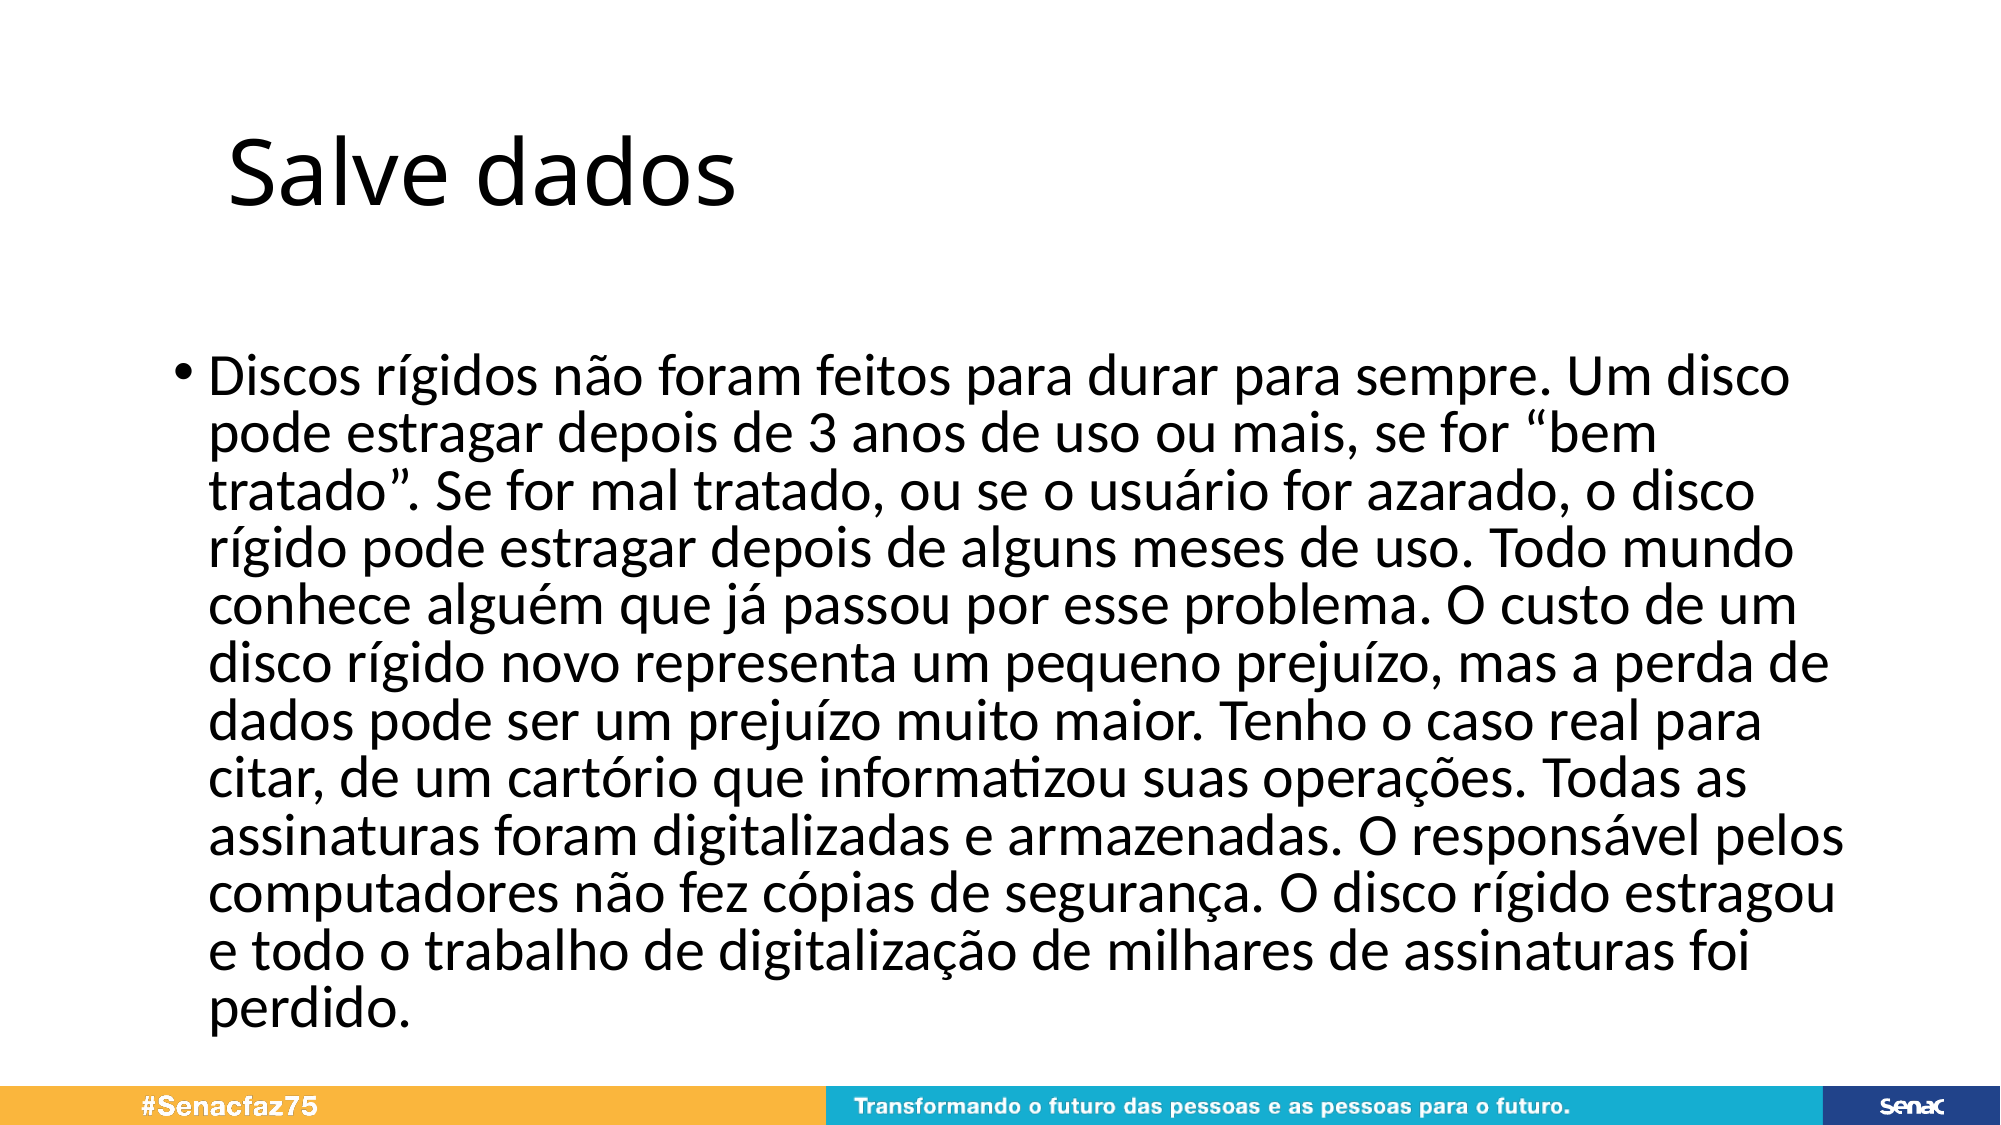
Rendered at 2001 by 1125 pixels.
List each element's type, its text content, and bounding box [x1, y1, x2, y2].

list Discos rígidos não foram feitos para durar para sempre. Um disco pode estragar depois de 3 anos de uso ou mais, se for “bem tratado”. Se for mal tratado, ou se o usuário for azarado, o disco rígido pode estragar depois de alguns meses de uso. Todo mundo conhece alguém que já passou por esse problema. O custo de um disco rígido novo representa um pequeno prejuízo, mas a perda de dados pode ser um prejuízo muito maior. Tenho o caso real para citar, de um cartório que informatizou suas operações. Todas as assinaturas foram digitalizadas e armazenadas. O responsável pelos computadores não fez cópias de segurança. O disco rígido estragou e todo o trabalho de digitalização de milhares de assinaturas foi perdido. [158, 337, 1884, 1051]
title Salve dados [212, 59, 1830, 278]
picture [0, 1078, 2000, 1125]
